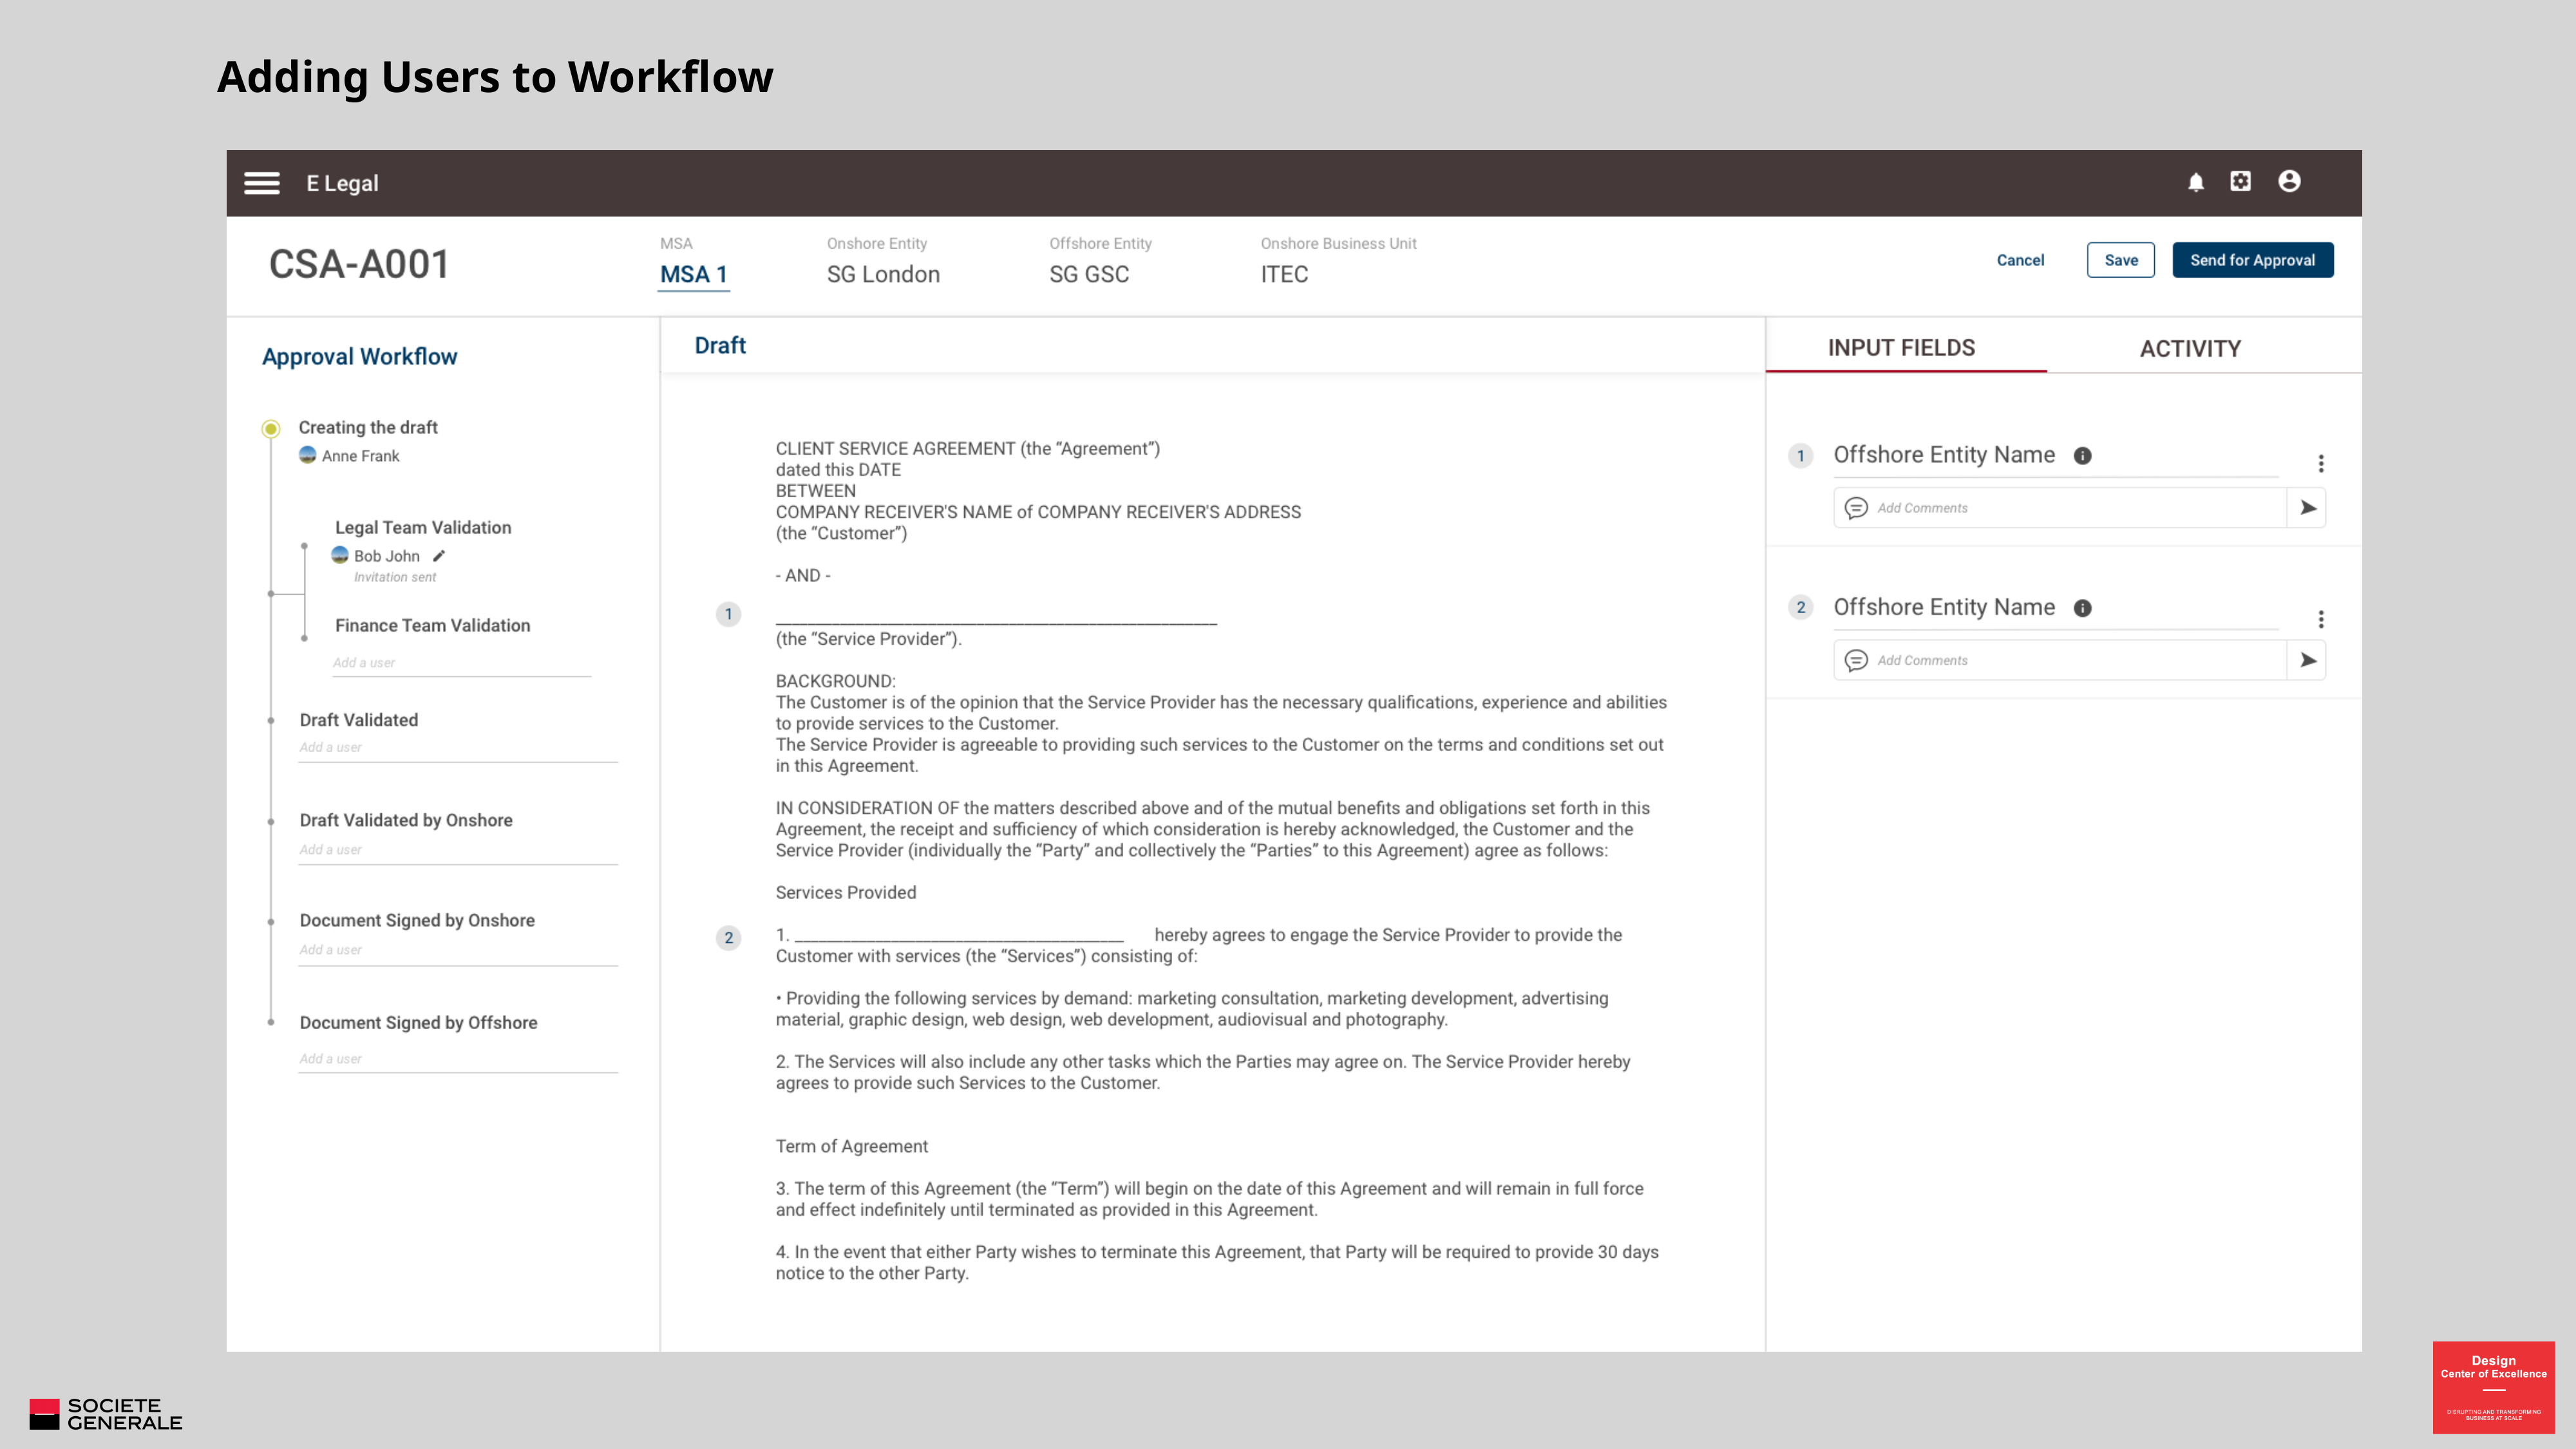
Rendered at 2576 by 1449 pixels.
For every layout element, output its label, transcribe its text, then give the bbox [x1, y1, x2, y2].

picture [2433, 1341, 2556, 1435]
picture [226, 150, 2362, 1352]
text_box Adding Users to Workflow [210, 42, 782, 109]
picture [30, 1399, 182, 1430]
